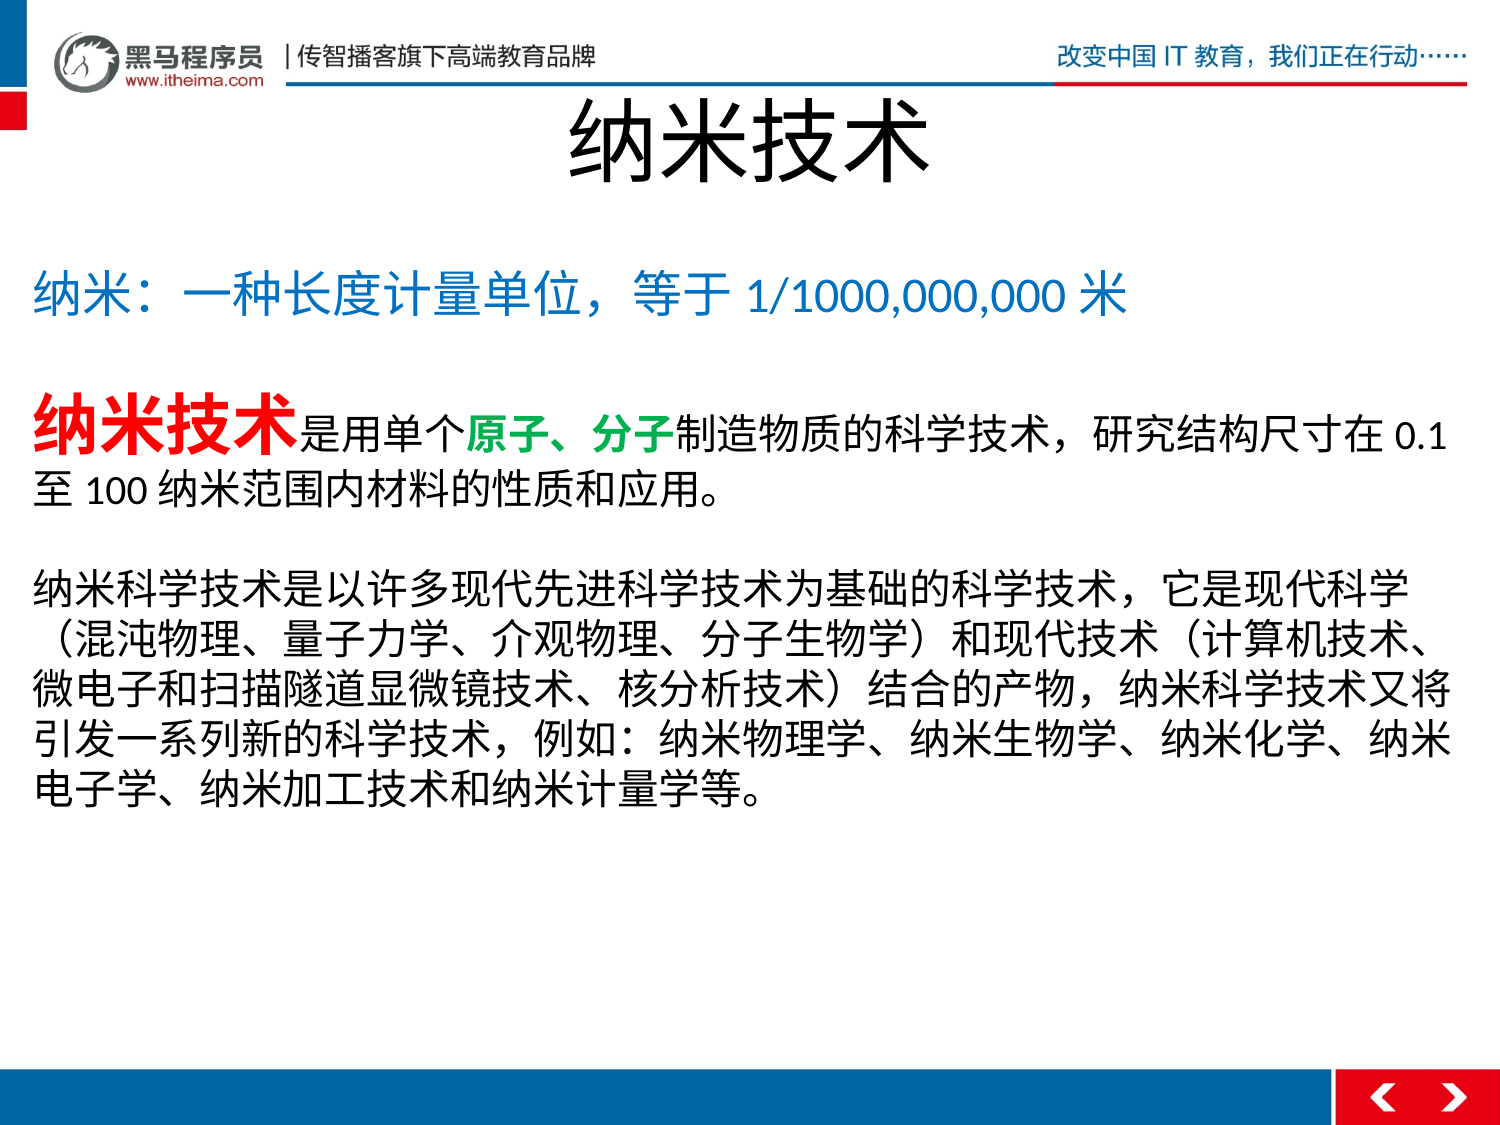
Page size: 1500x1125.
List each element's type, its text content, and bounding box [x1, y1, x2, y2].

text_box 纳米：一种长度计量单位，等于1/1000,000,000米 纳米技术是用单个原子、分子制造物质的科学技术，研究结构尺寸在0.1至100纳米范围内材料的性质和应用。 纳米科学技术是以许多现代先进科学技术为基础的科学技术，它是现代科学（混沌物理、量子力学、介观物理、分子生物学）和现代技术（计算机技术、微电子和扫描隧道显微镜技术、核分析技术）结合的产物，纳米科学技术又将引发一系列新的科学技术，例如：纳米物理学、纳米生物学、纳米化学、纳米电子学、纳米加工技术和纳米计量学等。 [17, 255, 1500, 821]
picture [0, 0, 1500, 1125]
title 纳米技术 [75, 45, 1425, 233]
